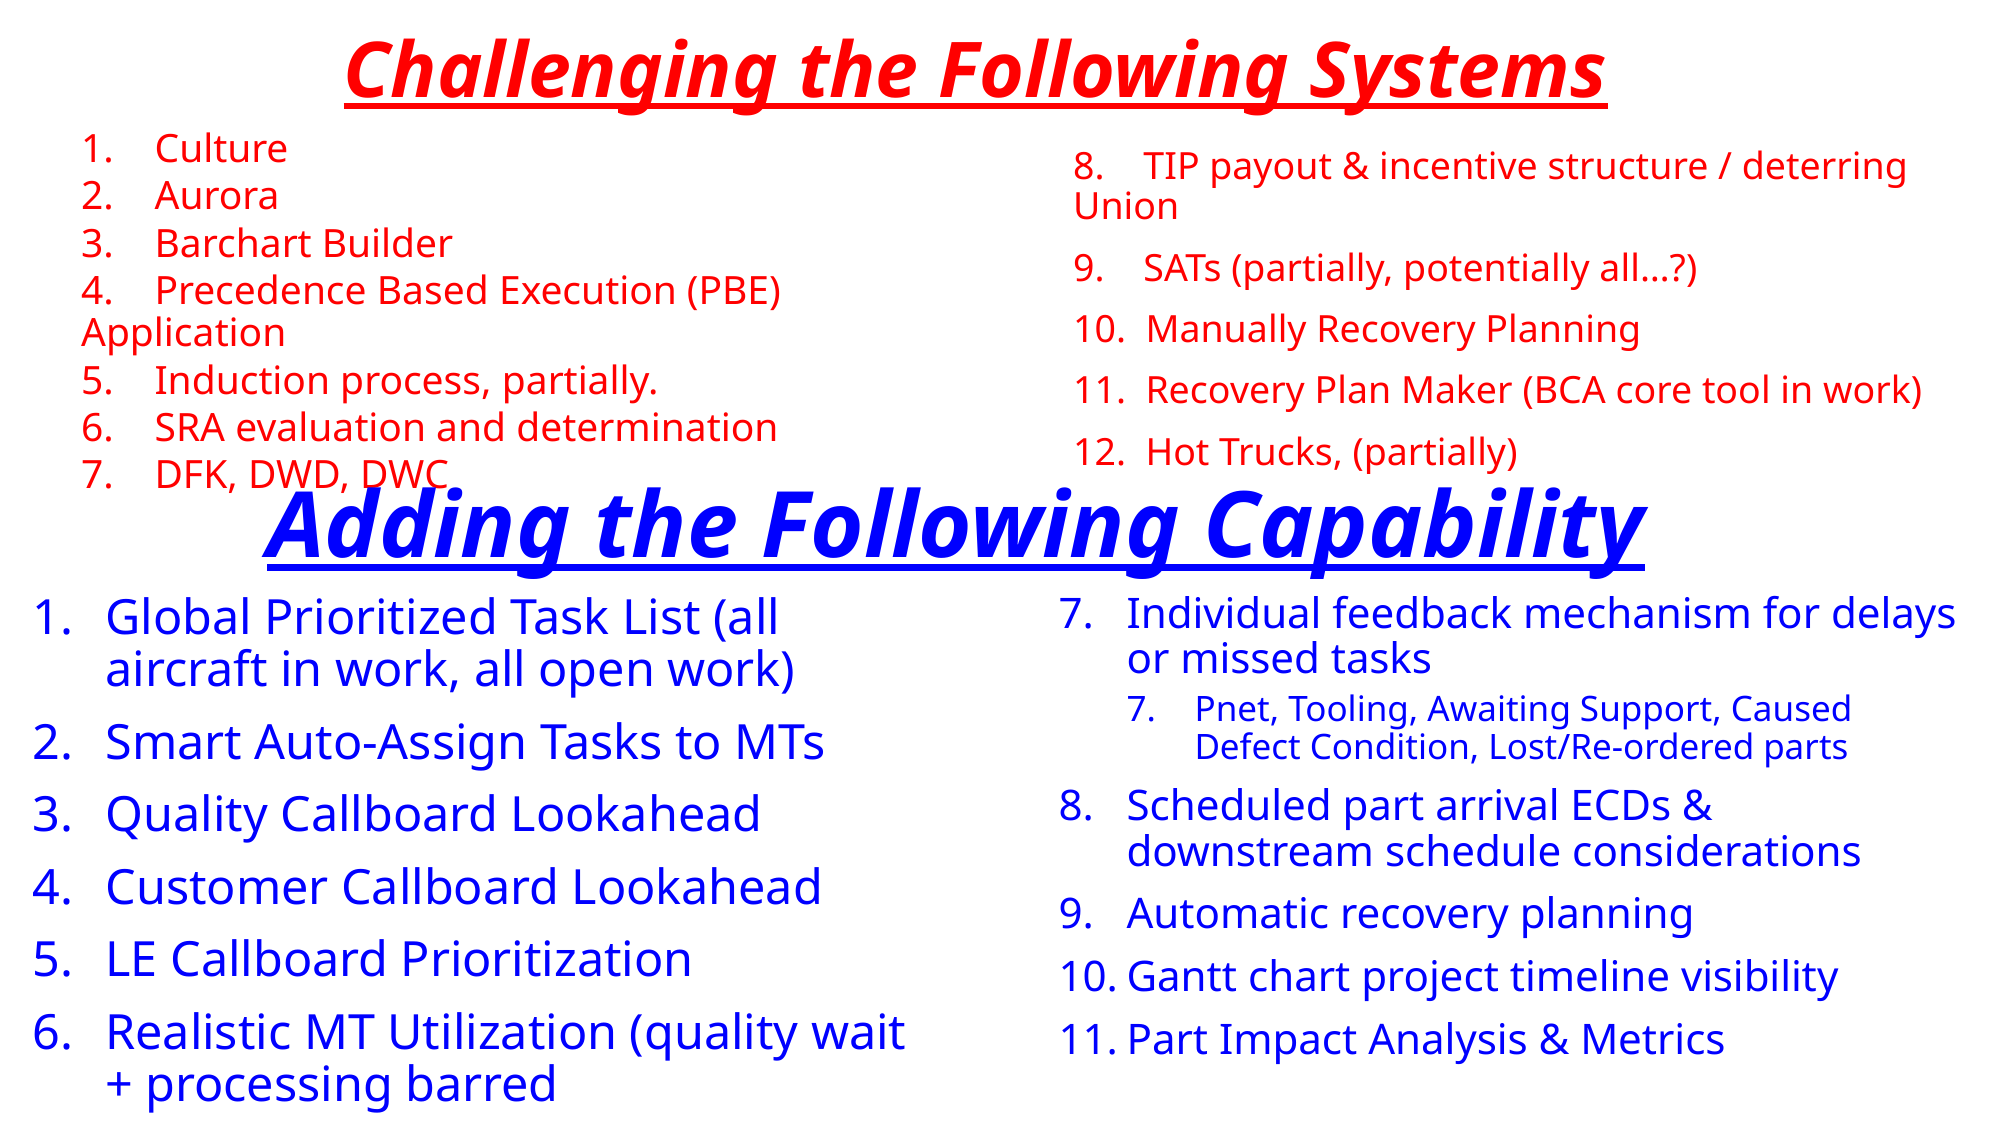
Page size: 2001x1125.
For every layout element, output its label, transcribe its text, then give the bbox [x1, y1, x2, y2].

text_box Global Prioritized Task List (all aircraft in work, all open work) Smart Auto-Assign Tasks to MTs Quality Callboard Lookahead Customer Callboard Lookahead LE Callboard Prioritization Realistic MT Utilization (quality wait + processing barred [17, 584, 957, 1125]
text_box 8. TIP payout & incentive structure / deterring Union 9. SATs (partially, potentially all…?) 10. Manually Recovery Planning 11. Recovery Plan Maker (BCA core tool in work) 12. Hot Trucks, (partially) [1058, 139, 1968, 446]
text_box Individual feedback mechanism for delays or missed tasks Pnet, Tooling, Awaiting Support, Caused Defect Condition, Lost/Re-ordered parts Scheduled part arrival ECDs & downstream schedule considerations Automatic recovery planning Gantt chart project timeline visibility Part Impact Analysis & Metrics [1043, 584, 1983, 1081]
subtitle 1. Culture 2. Aurora 3. Barchart Builder 4. Precedence Based Execution (PBE) Application 5. Induction process, partially. 6. SRA evaluation and determination 7. DFK, DWD, DWC [66, 121, 976, 509]
title Challenging the Following Systems [225, 0, 1726, 122]
text_box Adding the Following Capability [206, 430, 1707, 585]
